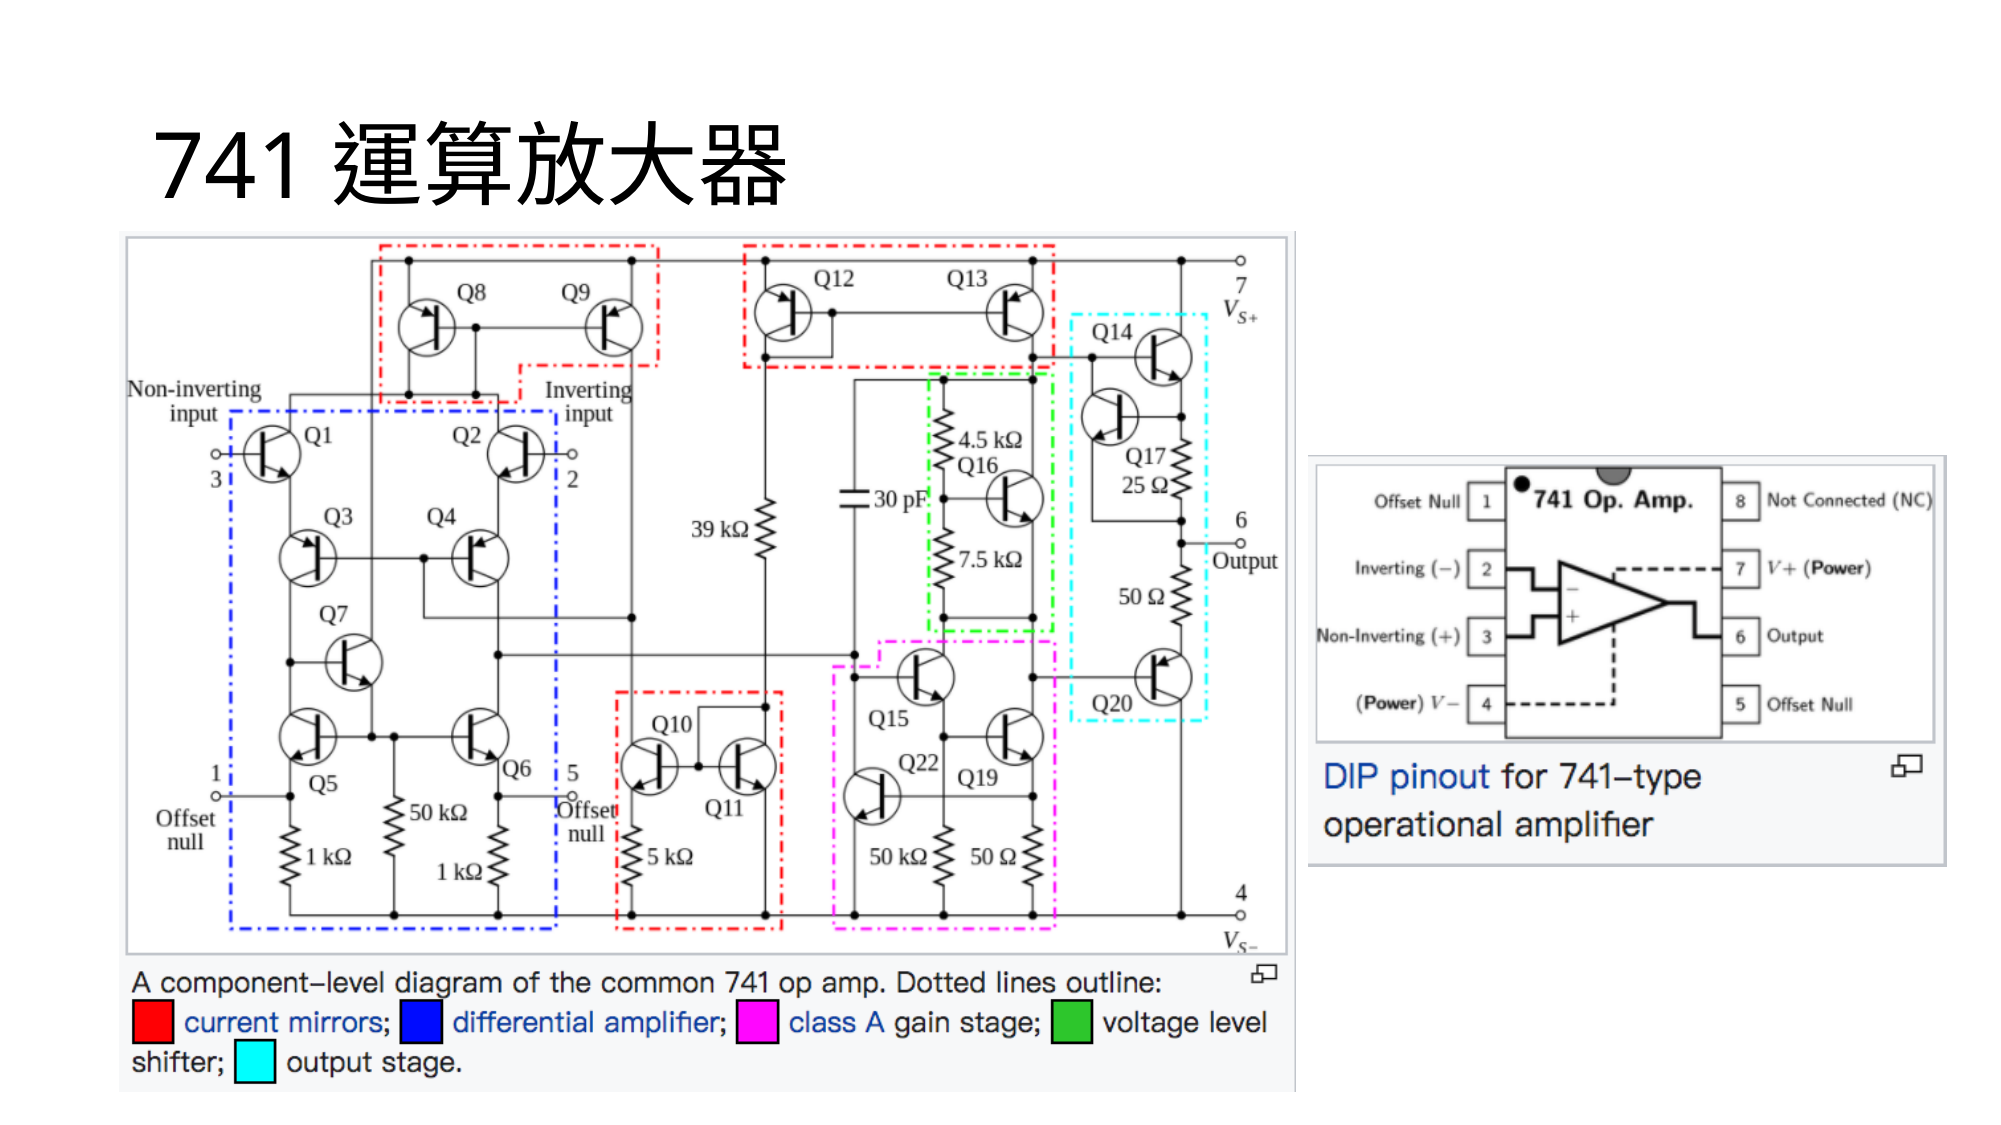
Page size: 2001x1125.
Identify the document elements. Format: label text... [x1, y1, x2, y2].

title 741運算放大器 [137, 59, 1863, 278]
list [119, 231, 1296, 1092]
picture [1308, 455, 1947, 868]
